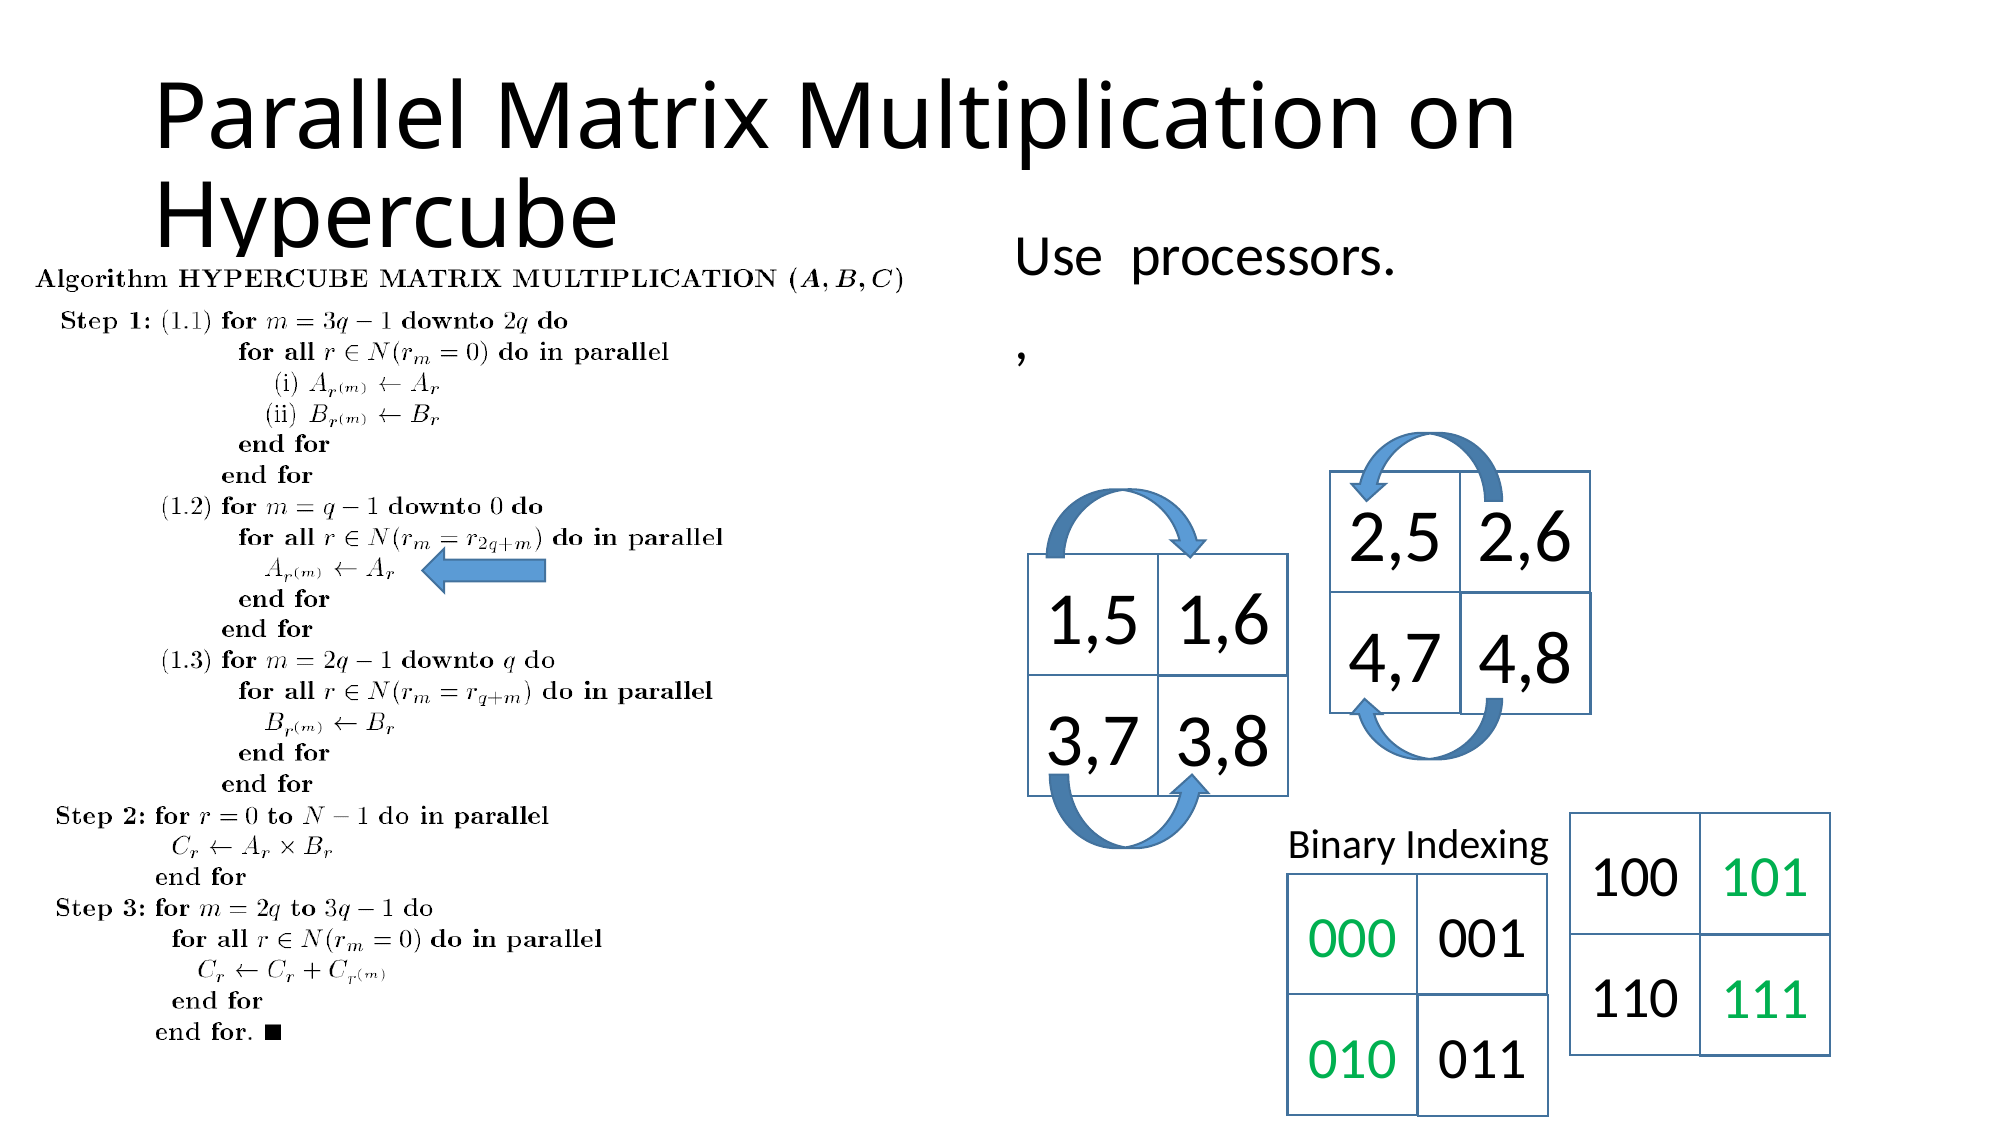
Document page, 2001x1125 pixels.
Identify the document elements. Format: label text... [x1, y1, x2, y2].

text_box 000 [1286, 875, 1416, 993]
text_box [1048, 491, 1109, 556]
text_box 2,6 [1459, 470, 1591, 592]
text_box [1045, 488, 1208, 559]
text_box 1,5 [1027, 553, 1157, 674]
text_box [1051, 776, 1112, 846]
text_box [1048, 773, 1211, 850]
text_box [1349, 431, 1504, 503]
text_box [1447, 700, 1501, 757]
text_box [1444, 435, 1501, 499]
text_box 4,7 [1329, 591, 1461, 714]
text_box 2,5 [1329, 470, 1459, 591]
title Parallel Matrix Multiplication on Hypercube [137, 59, 1863, 278]
text_box 1,6 [1157, 553, 1289, 676]
text_box [1349, 697, 1504, 761]
text_box 011 [1417, 994, 1549, 1117]
text_box 4,8 [1460, 592, 1592, 715]
text_box 100 [1569, 812, 1699, 933]
text_box 010 [1286, 993, 1418, 1116]
picture [27, 257, 940, 1080]
text_box 3,7 [1027, 674, 1157, 797]
text_box 110 [1569, 933, 1701, 1056]
text_box 111 [1699, 934, 1831, 1057]
text_box 101 [1699, 812, 1831, 934]
text_box Binary Indexing [1273, 809, 1565, 875]
text_box 3,8 [1157, 676, 1289, 797]
text_box 001 [1416, 875, 1548, 994]
